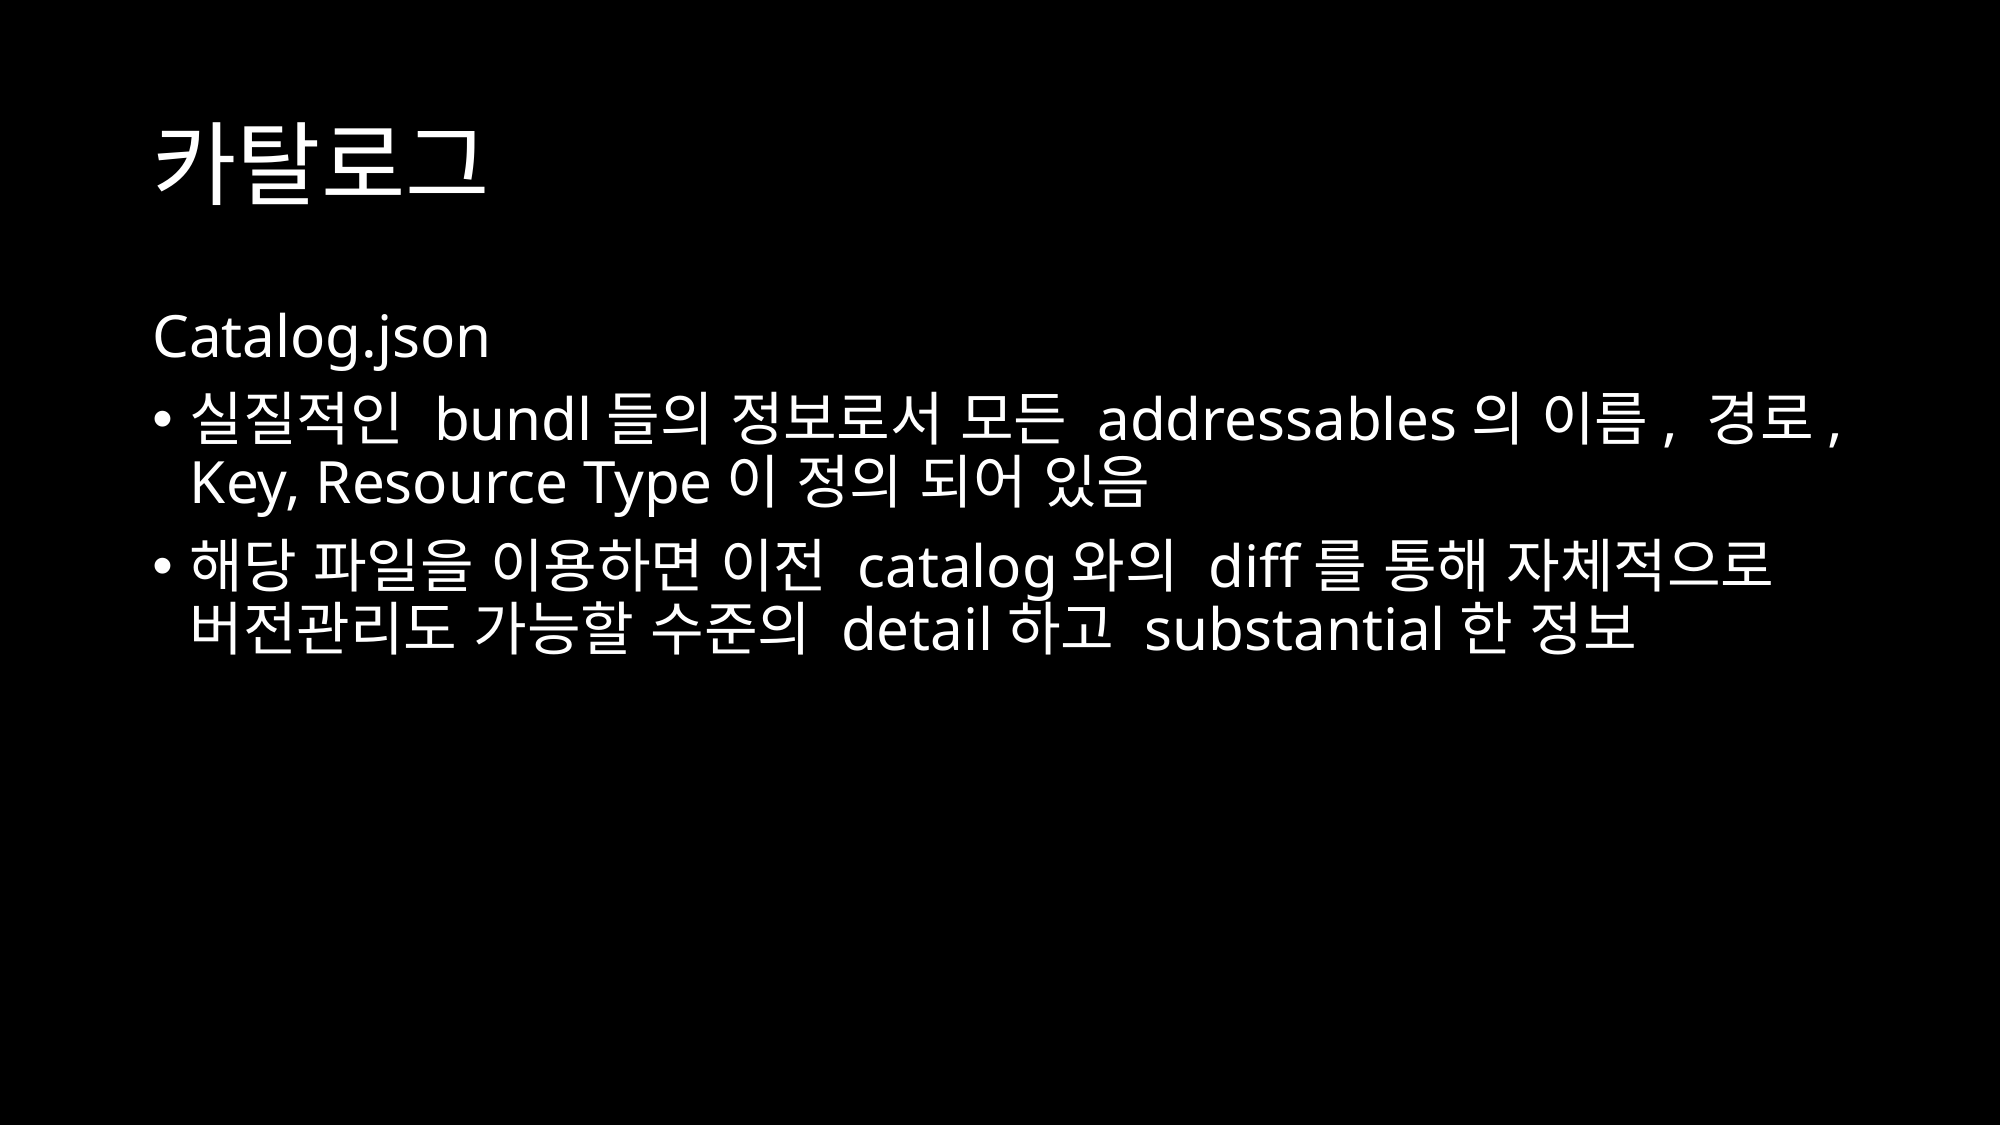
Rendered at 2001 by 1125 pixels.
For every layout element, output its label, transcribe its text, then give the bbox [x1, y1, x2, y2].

title 카탈로그 [137, 59, 1863, 278]
list Catalog.json 실질적인 bundl들의 정보로서 모든 addressables의 이름, 경로, Key, Resource Type이 정의 되어 있음 해당 파일을 이용하면 이전 catalog와의 diff를 통해 자체적으로 버전관리도 가능할 수준의 detail하고 substantial한 정보 [137, 299, 1863, 1014]
